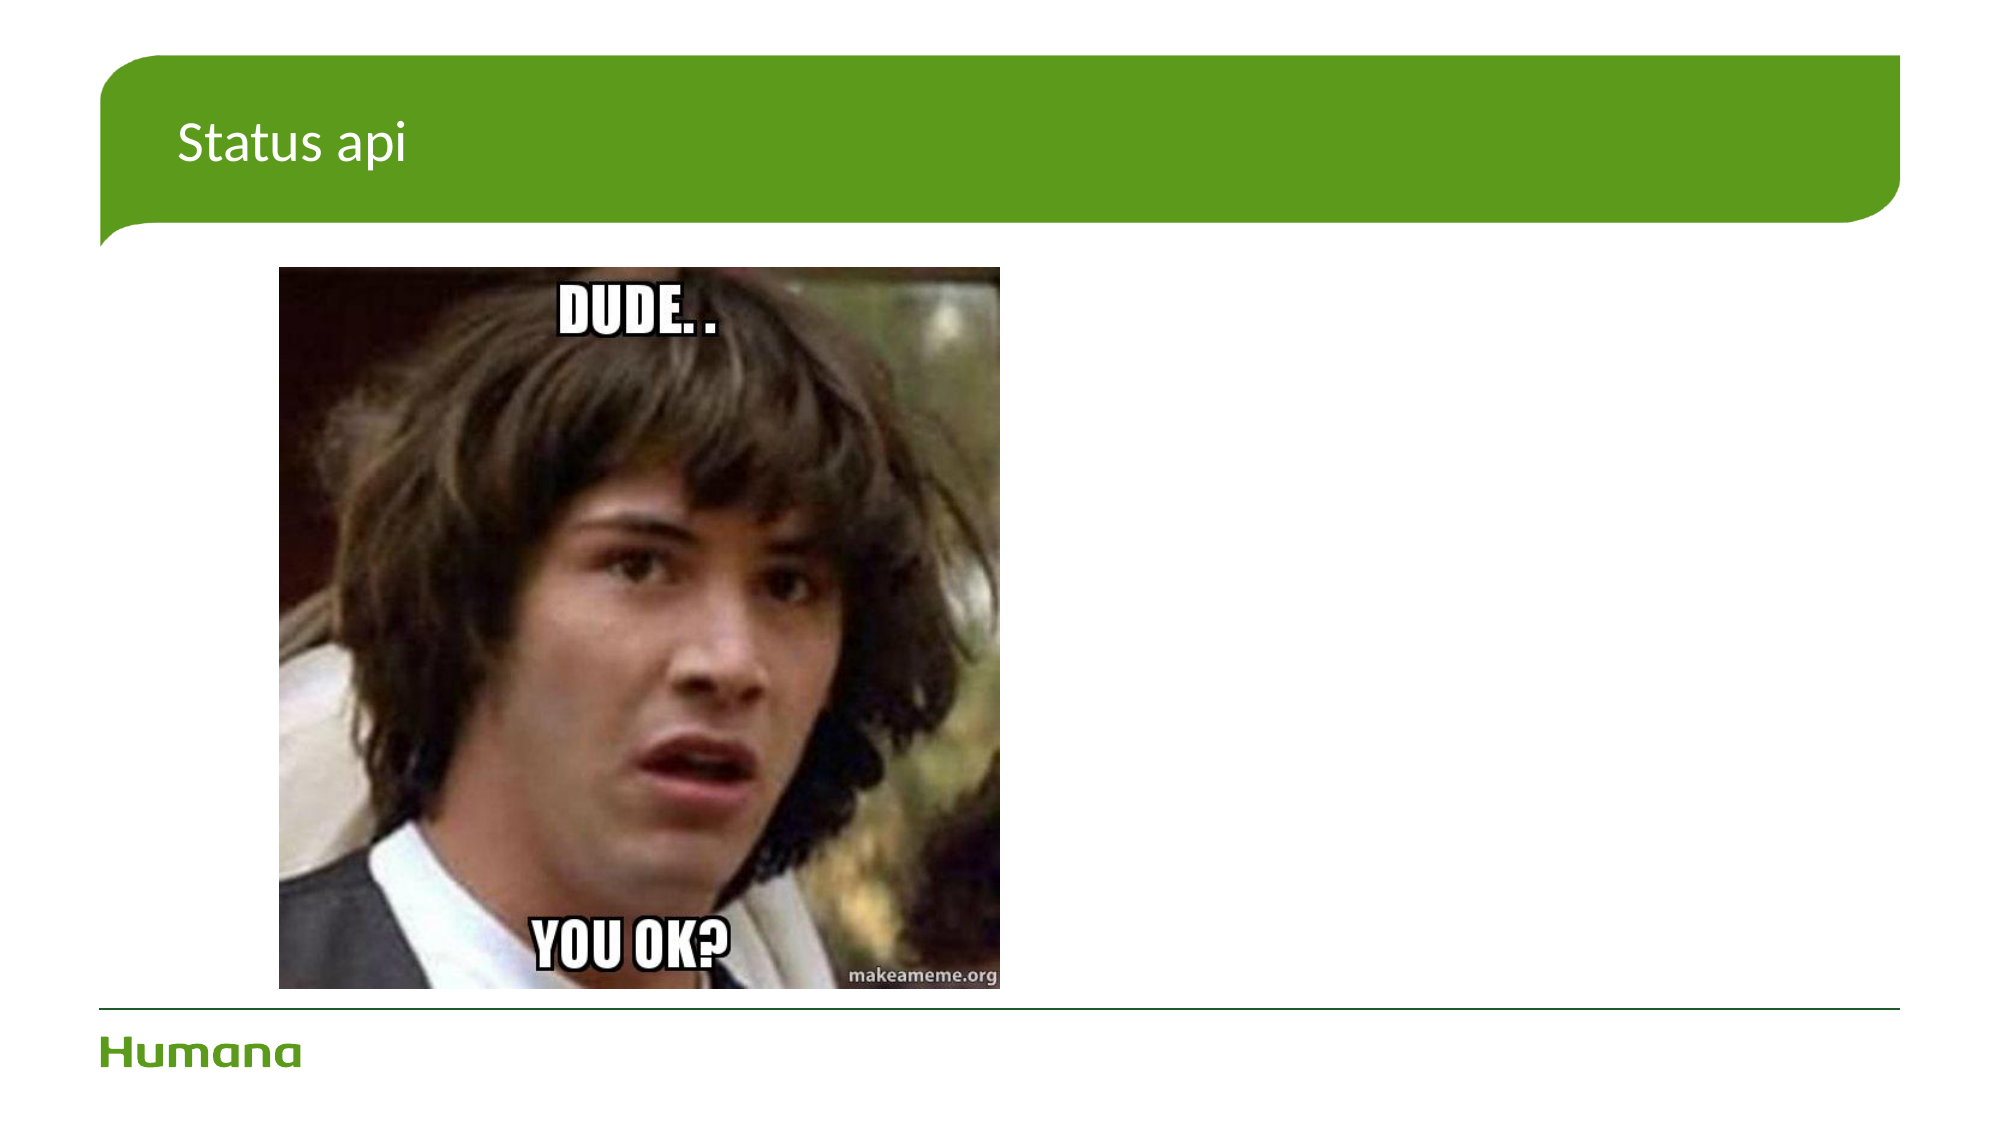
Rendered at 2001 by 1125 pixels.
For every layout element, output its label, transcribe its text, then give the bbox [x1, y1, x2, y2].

picture [0, 48, 1902, 248]
title Status api [177, 55, 1900, 221]
picture [278, 267, 1001, 989]
